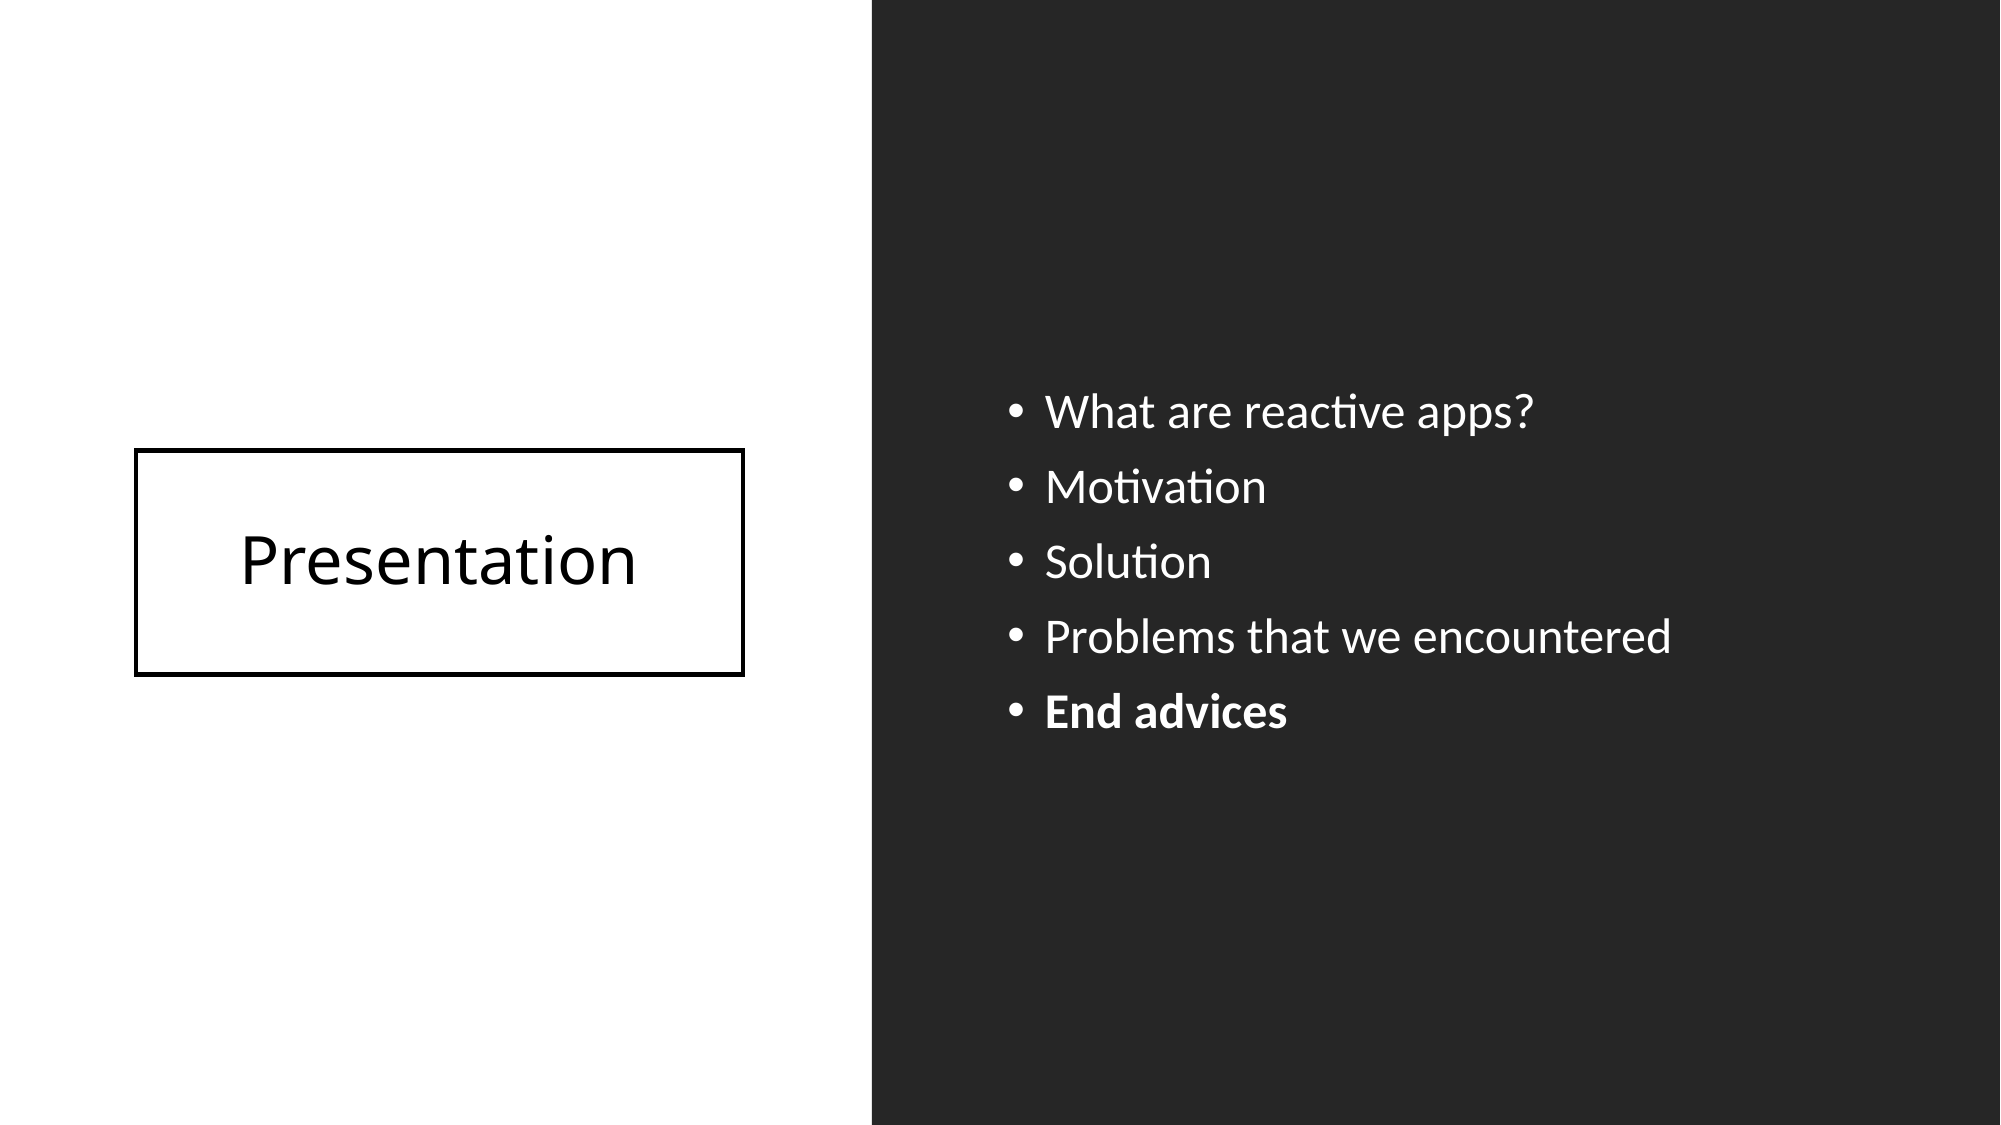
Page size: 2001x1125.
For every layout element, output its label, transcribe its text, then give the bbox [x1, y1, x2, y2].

text_box [871, 0, 2000, 1125]
list What are reactive apps? Motivation Solution Problems that we encountered End advices [992, 131, 1880, 994]
title Presentation [136, 450, 743, 675]
